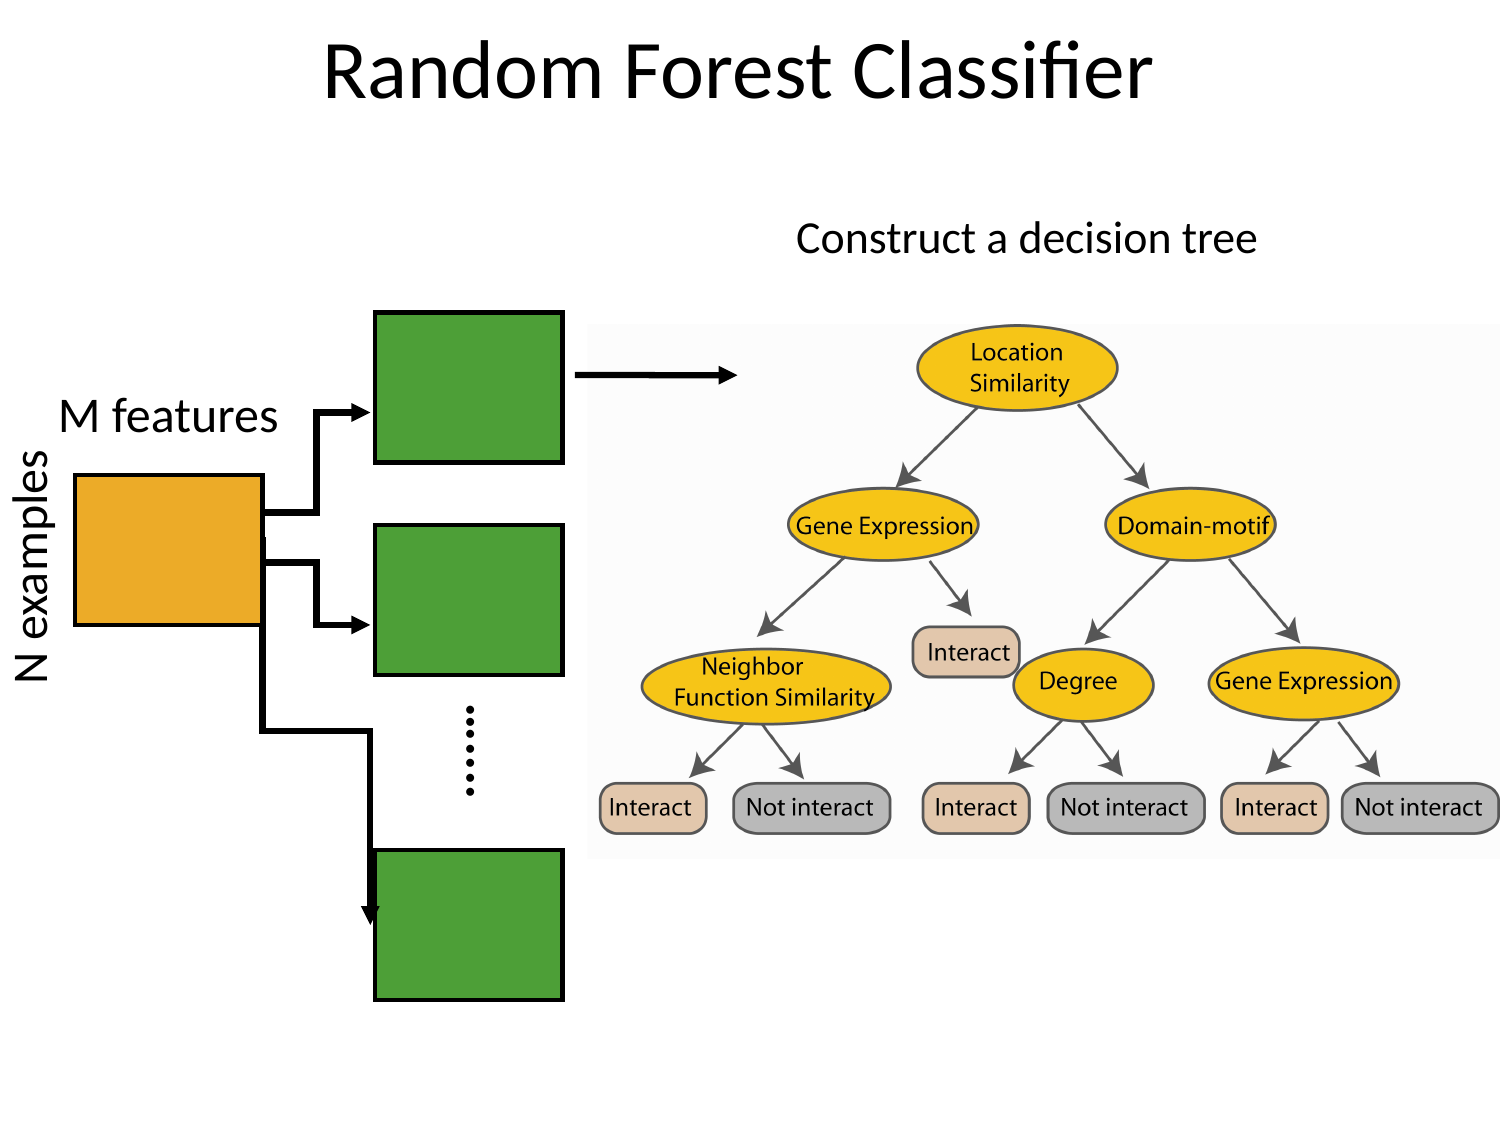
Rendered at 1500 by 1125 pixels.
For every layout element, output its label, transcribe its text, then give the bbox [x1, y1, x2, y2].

text_box ....… [412, 688, 493, 815]
title Random Forest Classifier [322, 14, 1178, 129]
picture [587, 324, 1500, 859]
text_box [375, 524, 563, 675]
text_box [262, 412, 371, 513]
text_box Construct a decision tree [781, 211, 1274, 314]
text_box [262, 537, 371, 926]
text_box N examples [0, 434, 65, 699]
text_box [375, 312, 563, 463]
text_box [375, 849, 563, 1000]
text_box M features [43, 374, 294, 450]
text_box [75, 474, 263, 625]
